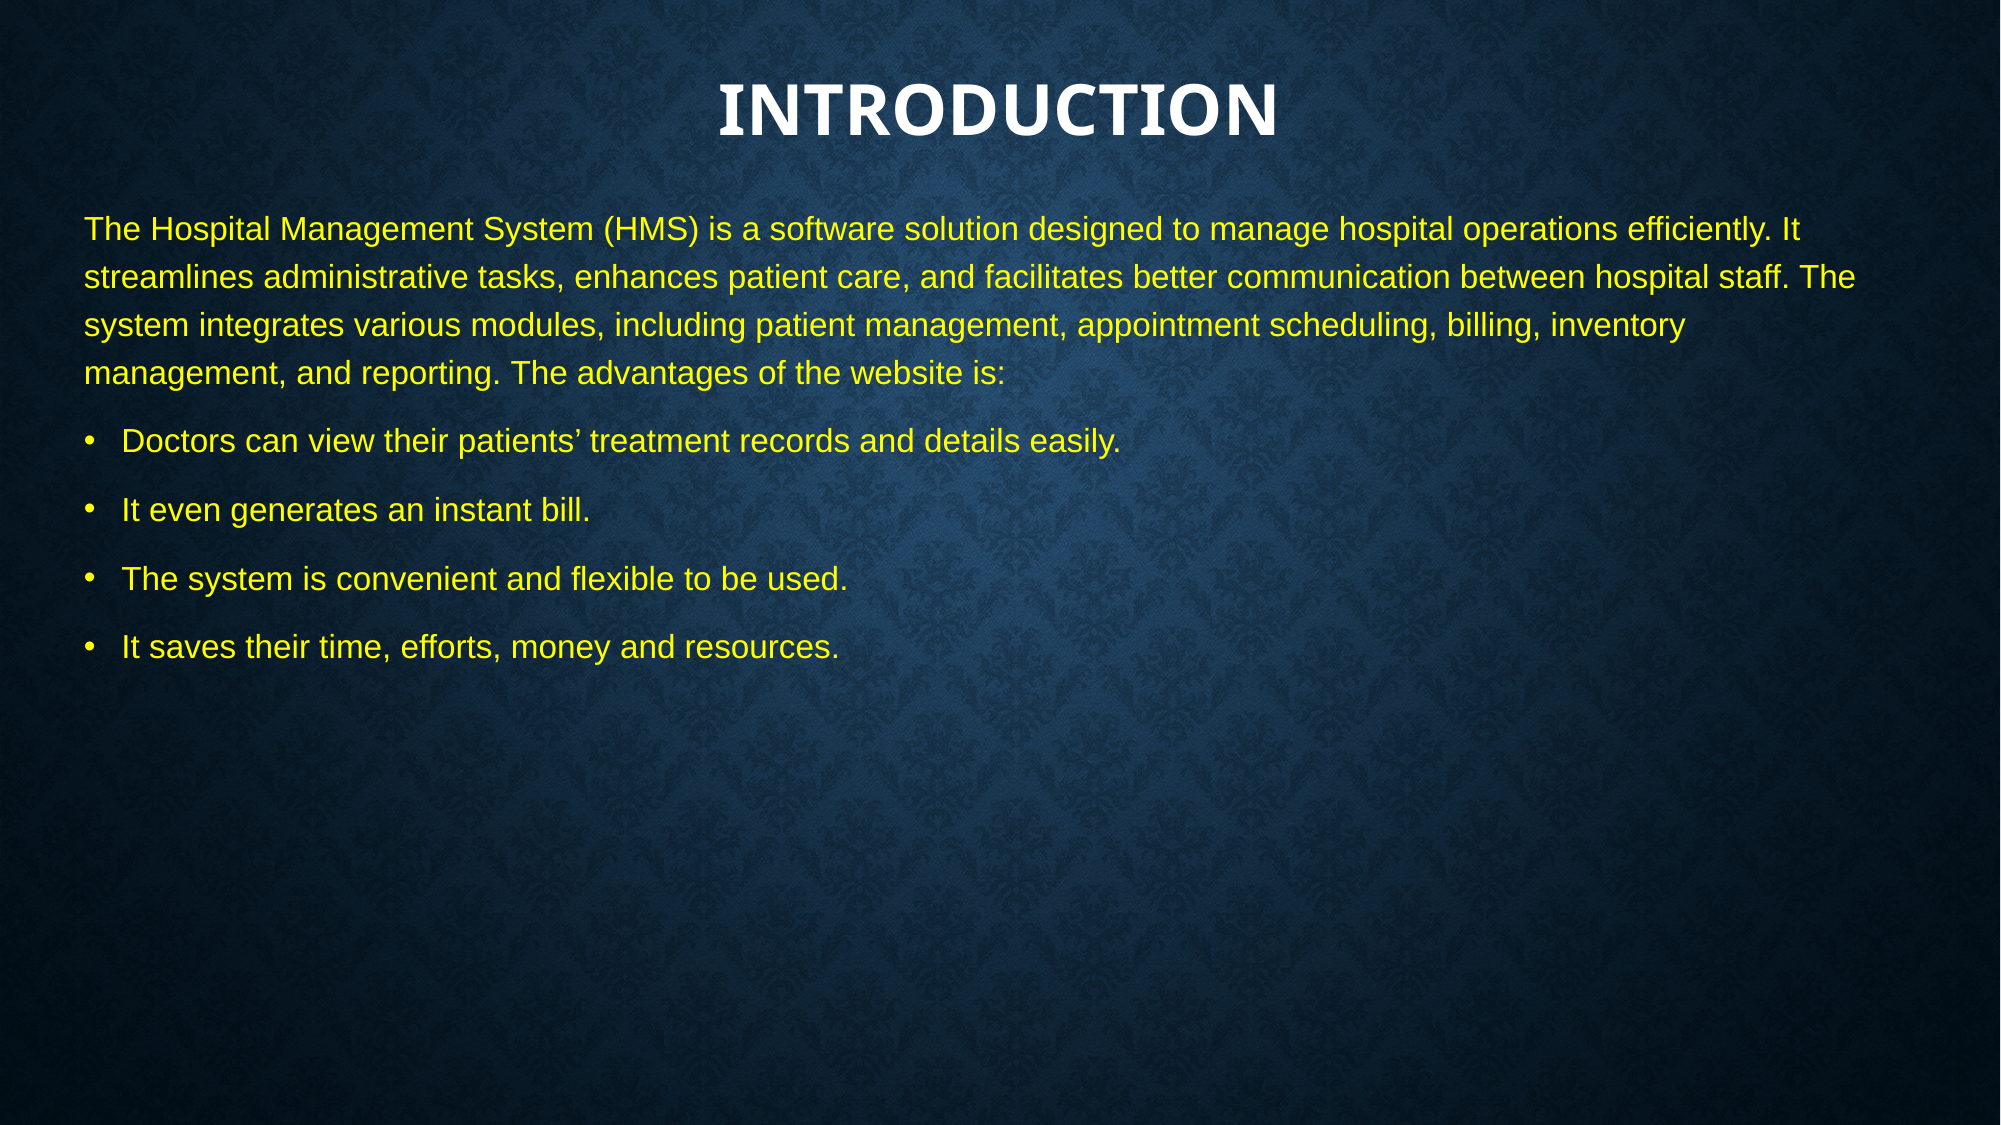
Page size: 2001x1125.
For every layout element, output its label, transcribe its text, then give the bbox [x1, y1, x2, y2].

title introduction [150, 32, 1850, 191]
list The Hospital Management System (HMS) is a software solution designed to manage hospital operations efficiently. It streamlines administrative tasks, enhances patient care, and facilitates better communication between hospital staff. The system integrates various modules, including patient management, appointment scheduling, billing, inventory management, and reporting. The advantages of the website is: Doctors can view their patients’ treatment records and details easily. It even generates an instant bill. The system is convenient and flexible to be used. It saves their time, efforts, money and resources. [68, 191, 1911, 1047]
